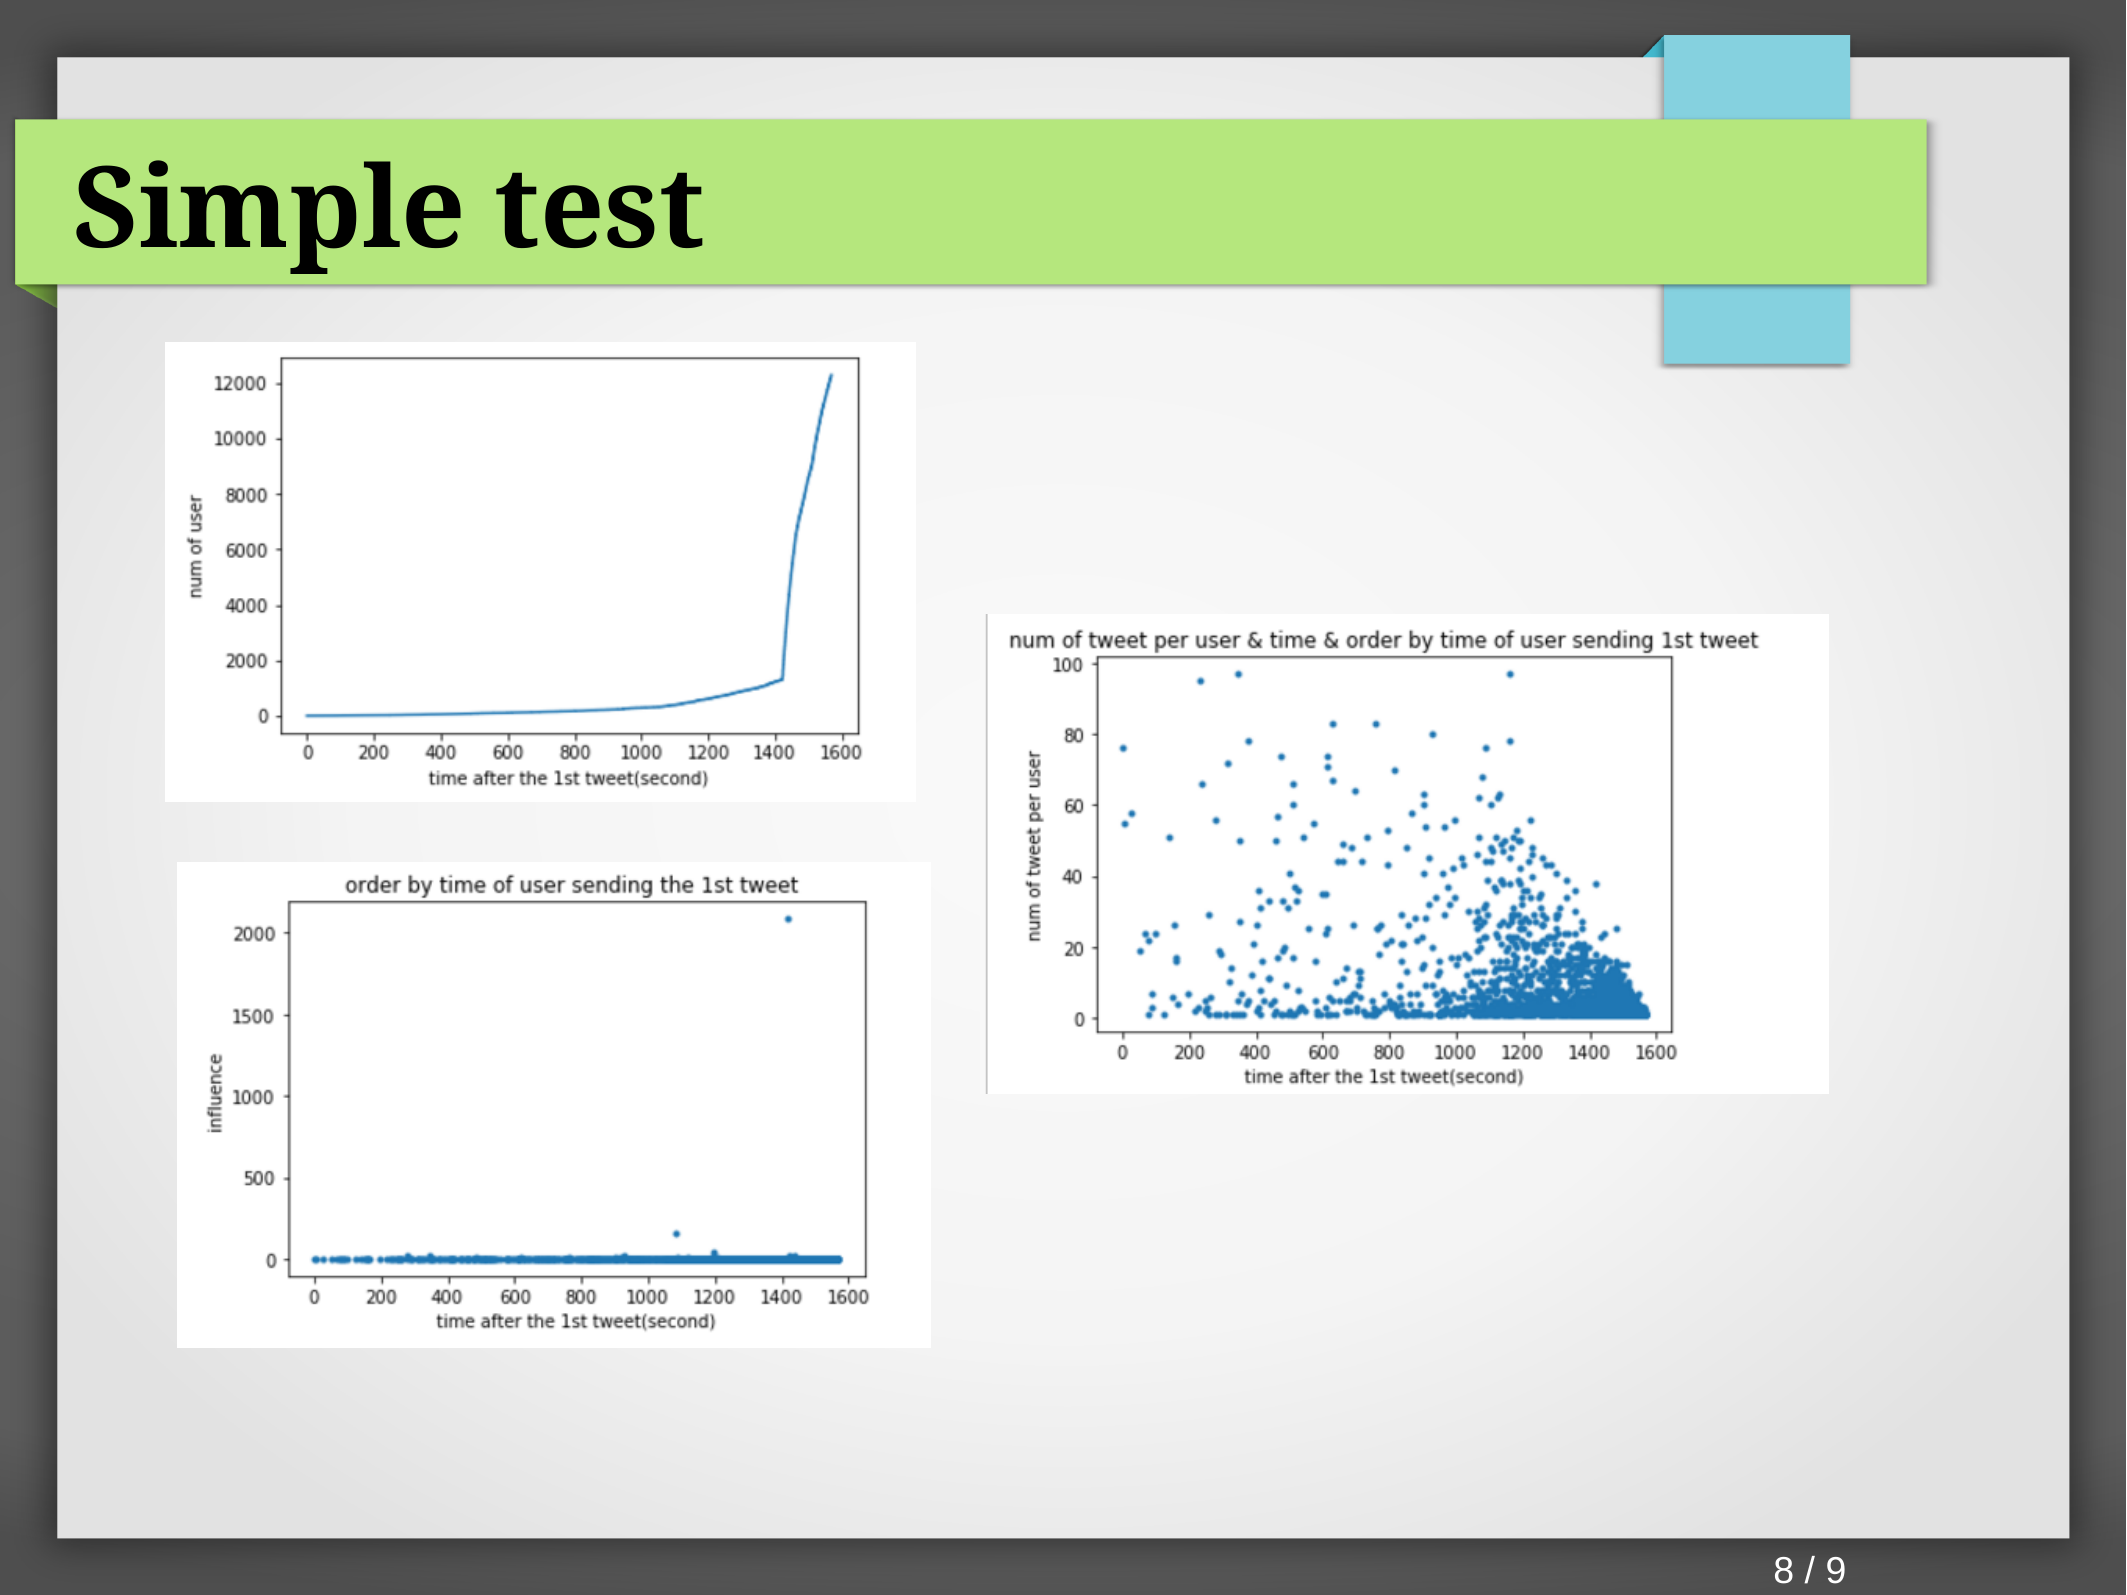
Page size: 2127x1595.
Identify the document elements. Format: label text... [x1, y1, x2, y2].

text_box Simple test [58, 125, 1960, 280]
picture [0, 0, 2126, 1595]
